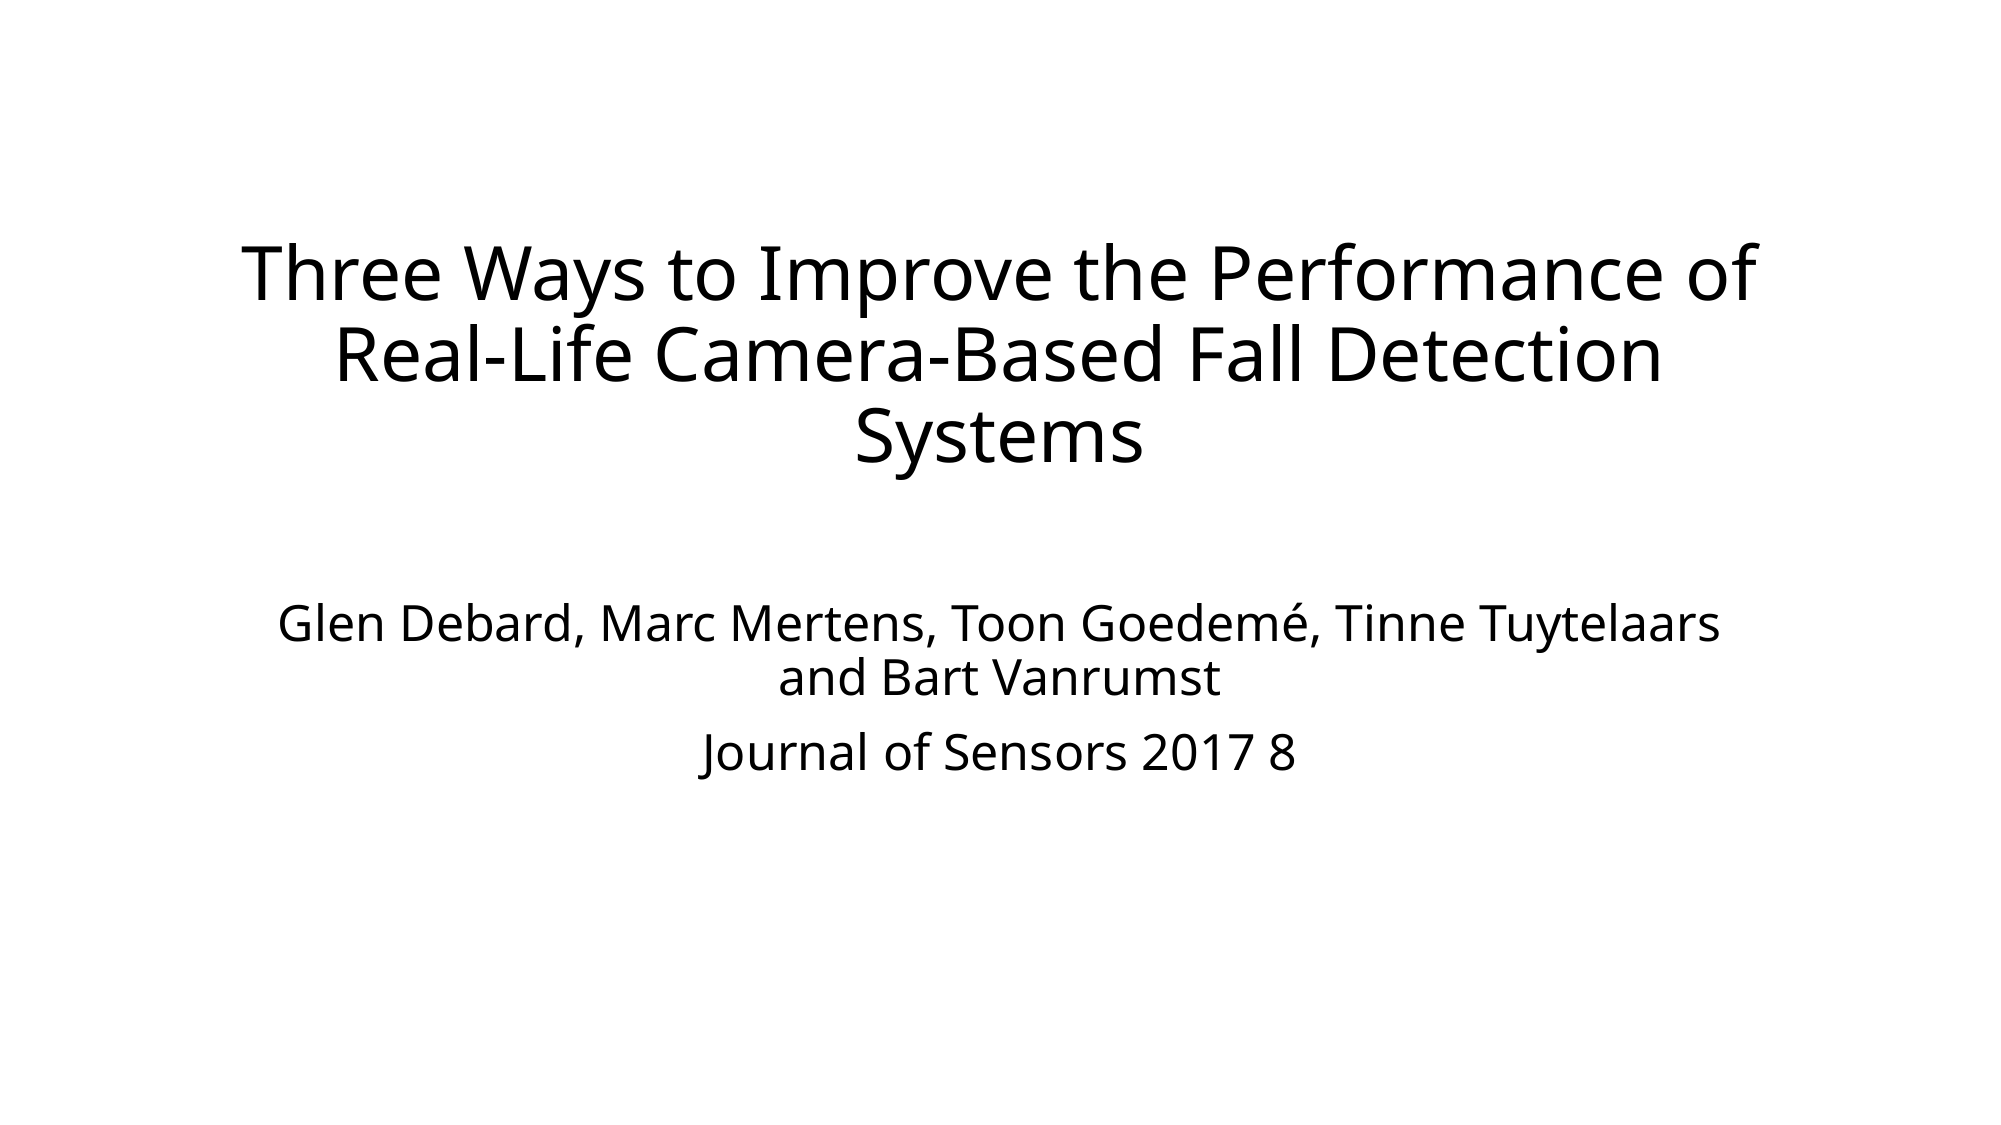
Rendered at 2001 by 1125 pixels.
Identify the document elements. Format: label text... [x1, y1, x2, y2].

subtitle Glen Debard, Marc Mertens, Toon Goedemé, Tinne Tuytelaars and Bart Vanrumst Journal of Sensors 2017 8 [249, 590, 1750, 863]
title Three Ways to Improve the Performance of Real-Life Camera-Based Fall Detection Systems [163, 94, 1837, 487]
